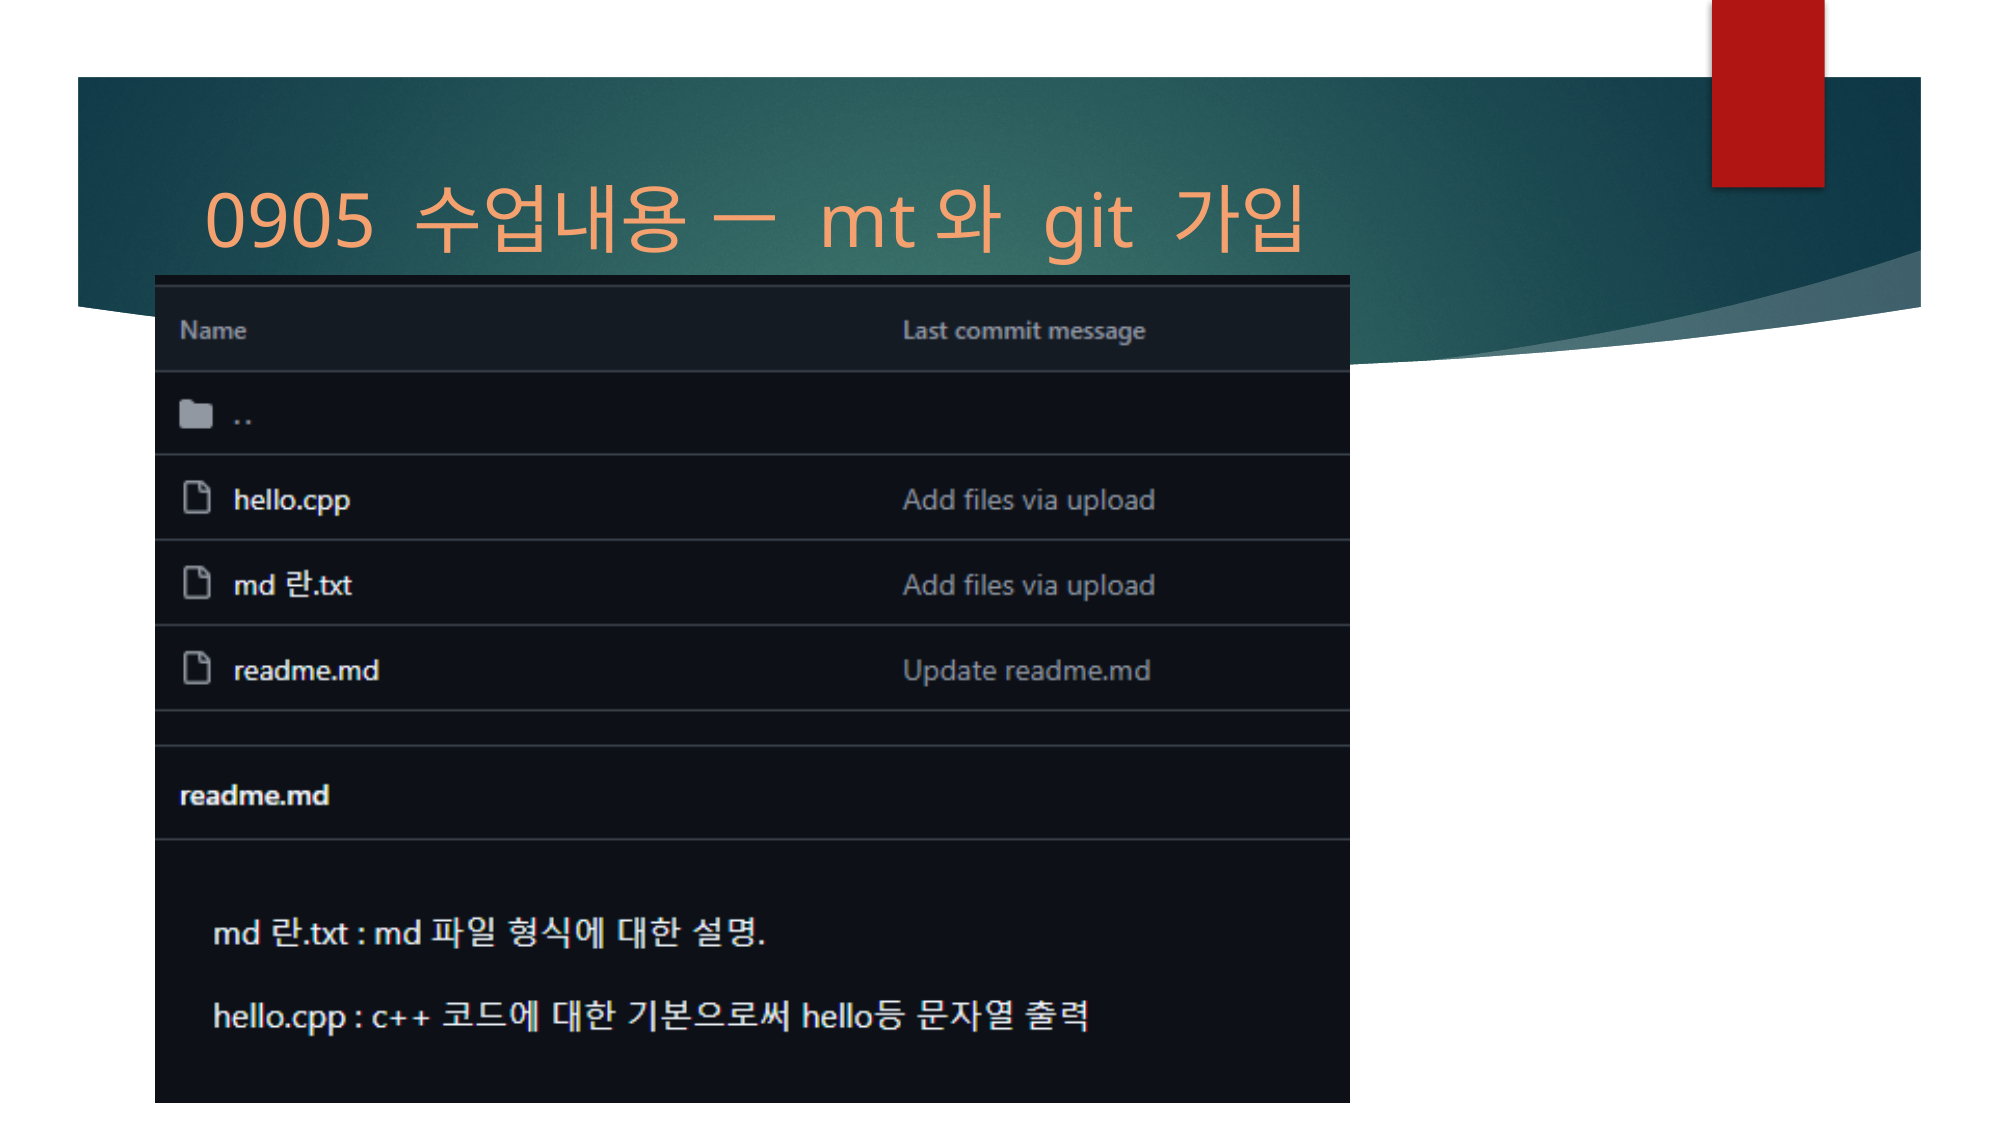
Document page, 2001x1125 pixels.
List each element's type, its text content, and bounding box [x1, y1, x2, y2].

title 0905 수업내용 ㅡ mt와 git 가입 [189, 159, 1638, 276]
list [155, 275, 1351, 1103]
